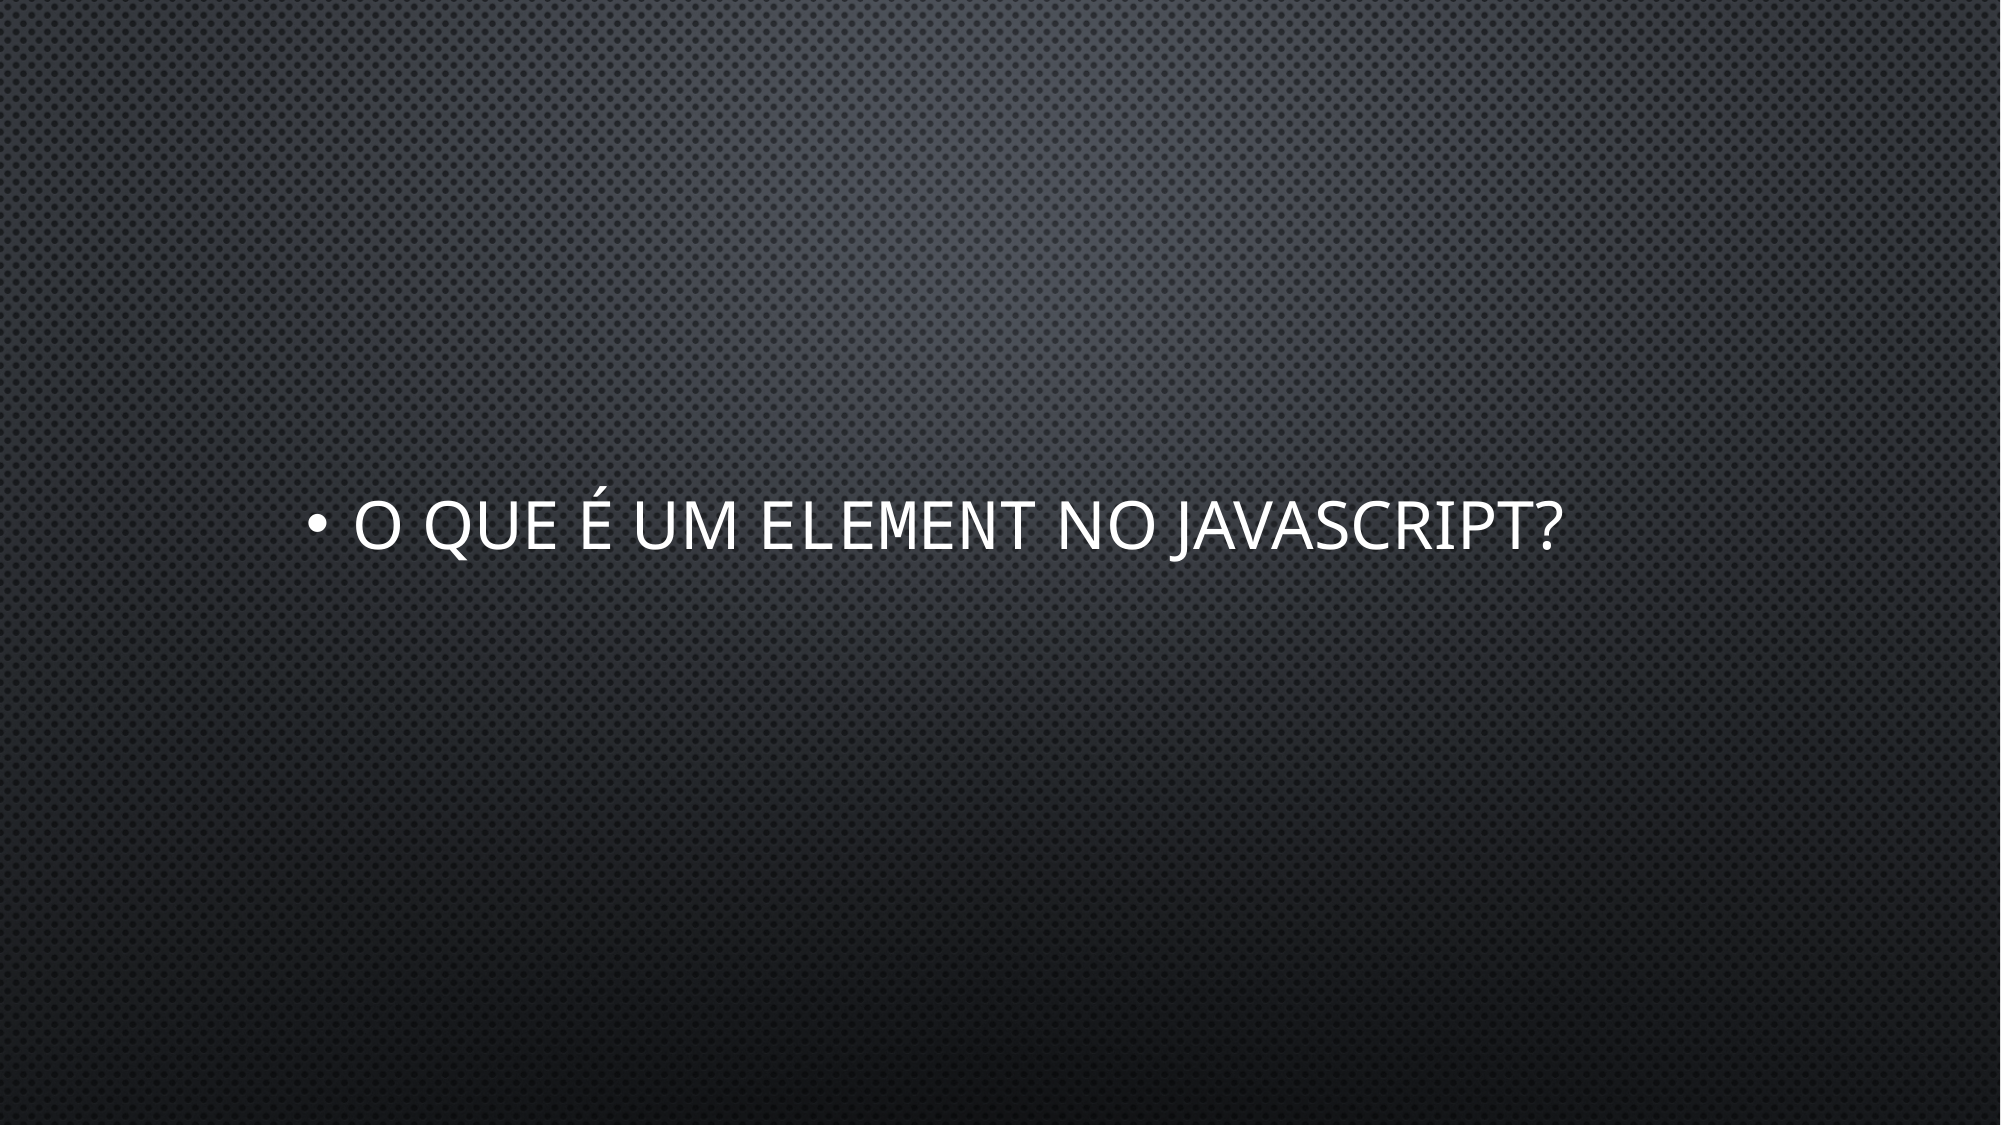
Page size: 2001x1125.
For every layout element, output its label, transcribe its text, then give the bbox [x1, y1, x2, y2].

title O que é um Element no JavaScript? [290, 406, 1916, 719]
